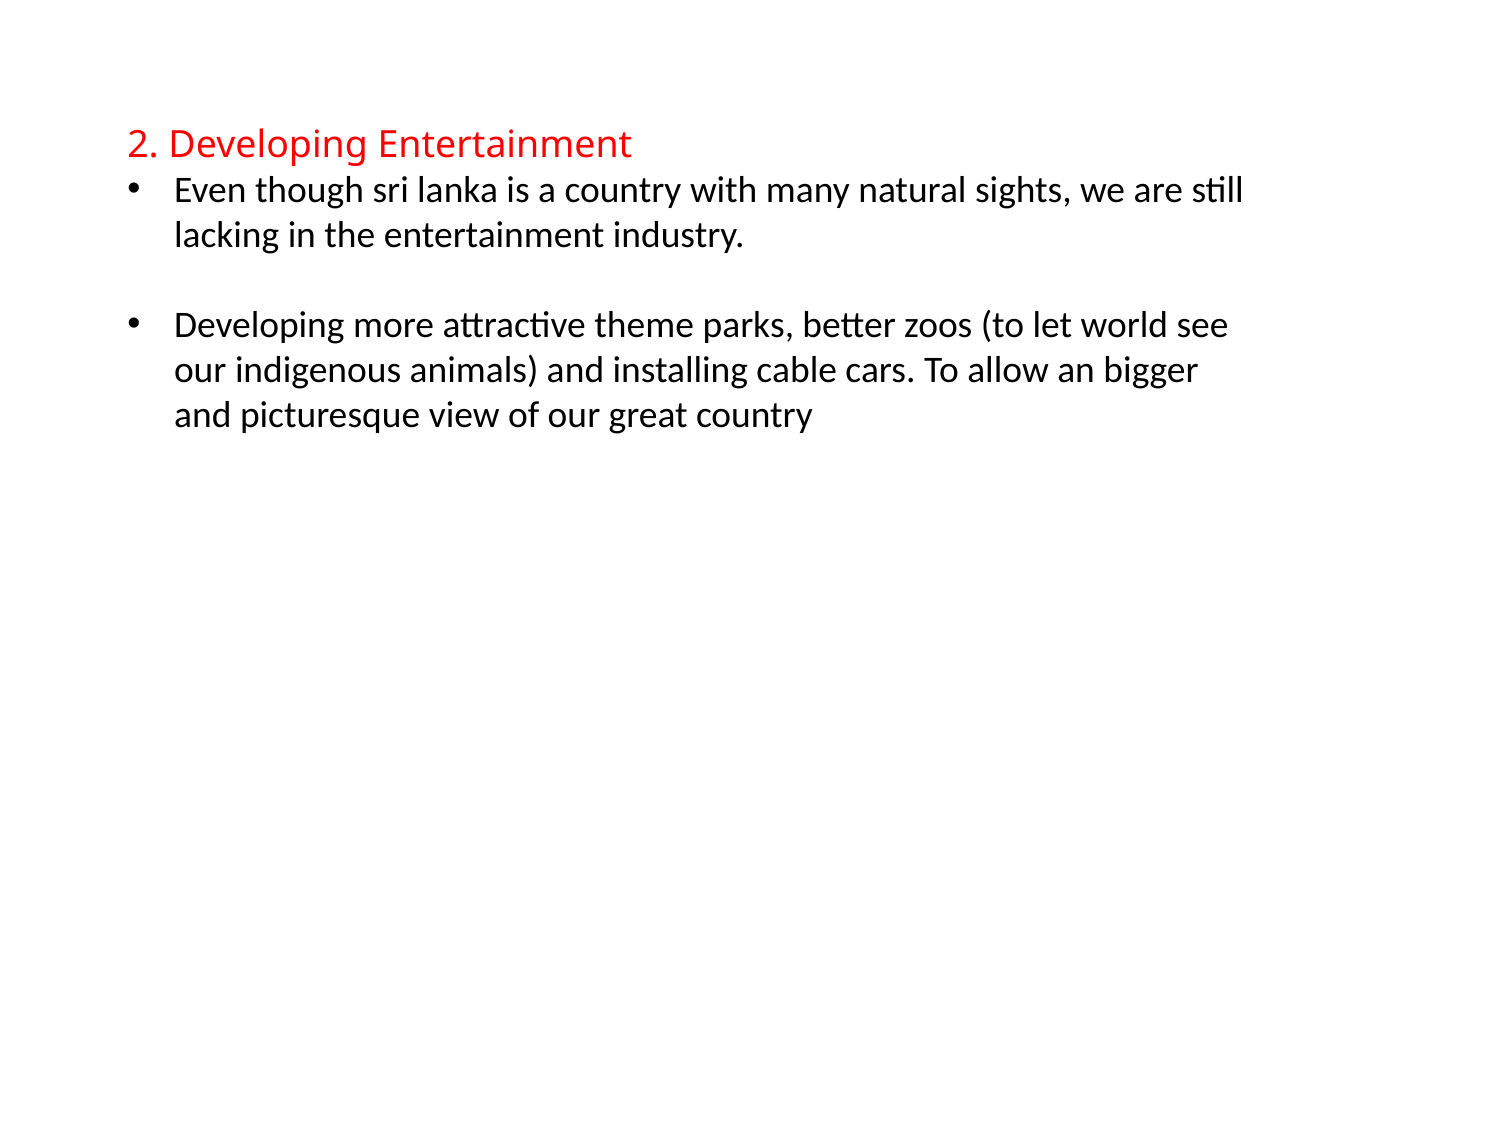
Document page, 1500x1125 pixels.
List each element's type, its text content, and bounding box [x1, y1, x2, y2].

text_box 2. Developing Entertainment Even though sri lanka is a country with many natural sights, we are still lacking in the entertainment industry. Developing more attractive theme parks, better zoos (to let world see our indigenous animals) and installing cable cars. To allow an bigger and picturesque view of our great country [112, 112, 1263, 443]
